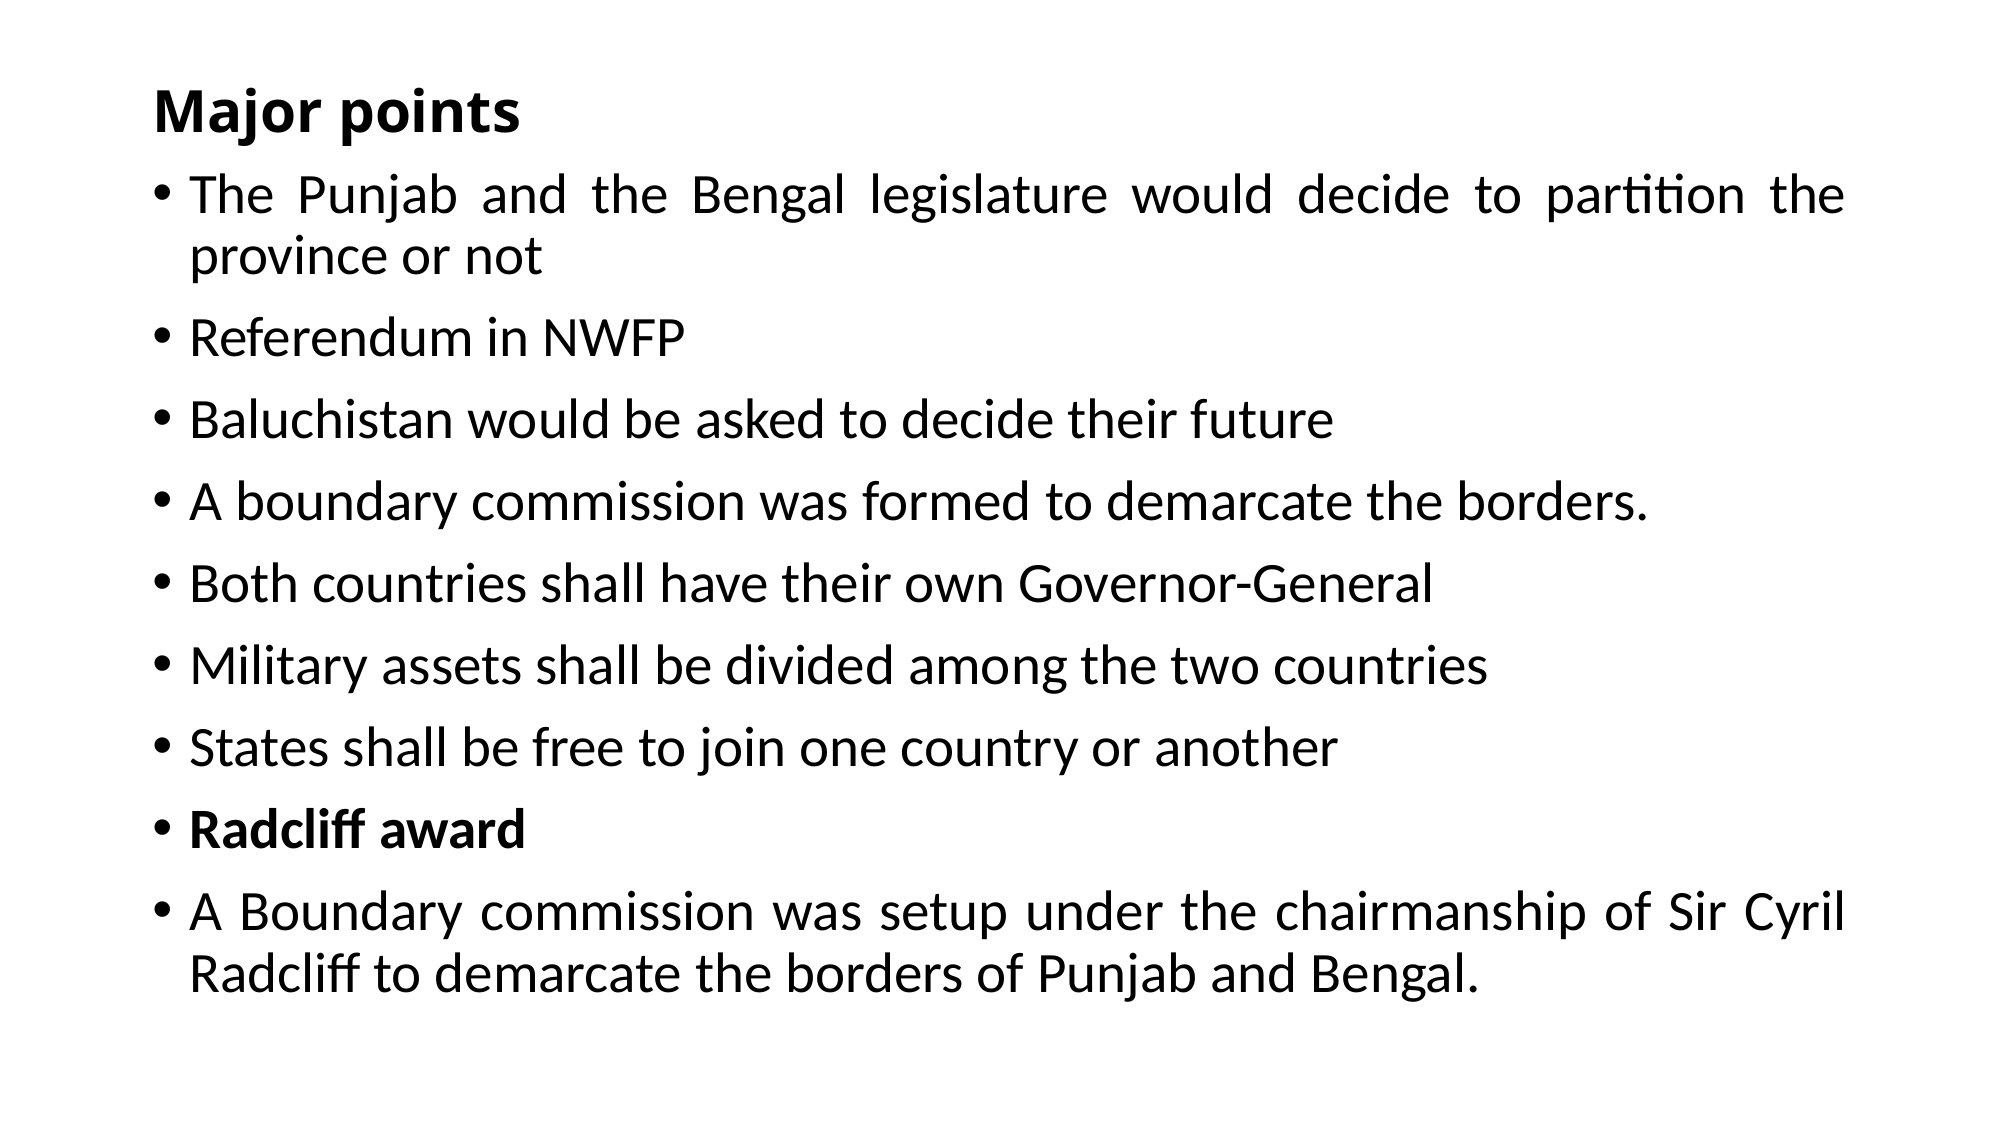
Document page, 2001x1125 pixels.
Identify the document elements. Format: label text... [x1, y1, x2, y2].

title Major points [137, 59, 1863, 156]
list The Punjab and the Bengal legislature would decide to partition the province or not Referendum in NWFP Baluchistan would be asked to decide their future A boundary commission was formed to demarcate the borders. Both countries shall have their own Governor-General Military assets shall be divided among the two countries States shall be free to join one country or another Radcliff award A Boundary commission was setup under the chairmanship of Sir Cyril Radcliff to demarcate the borders of Punjab and Bengal. [137, 156, 1863, 1014]
